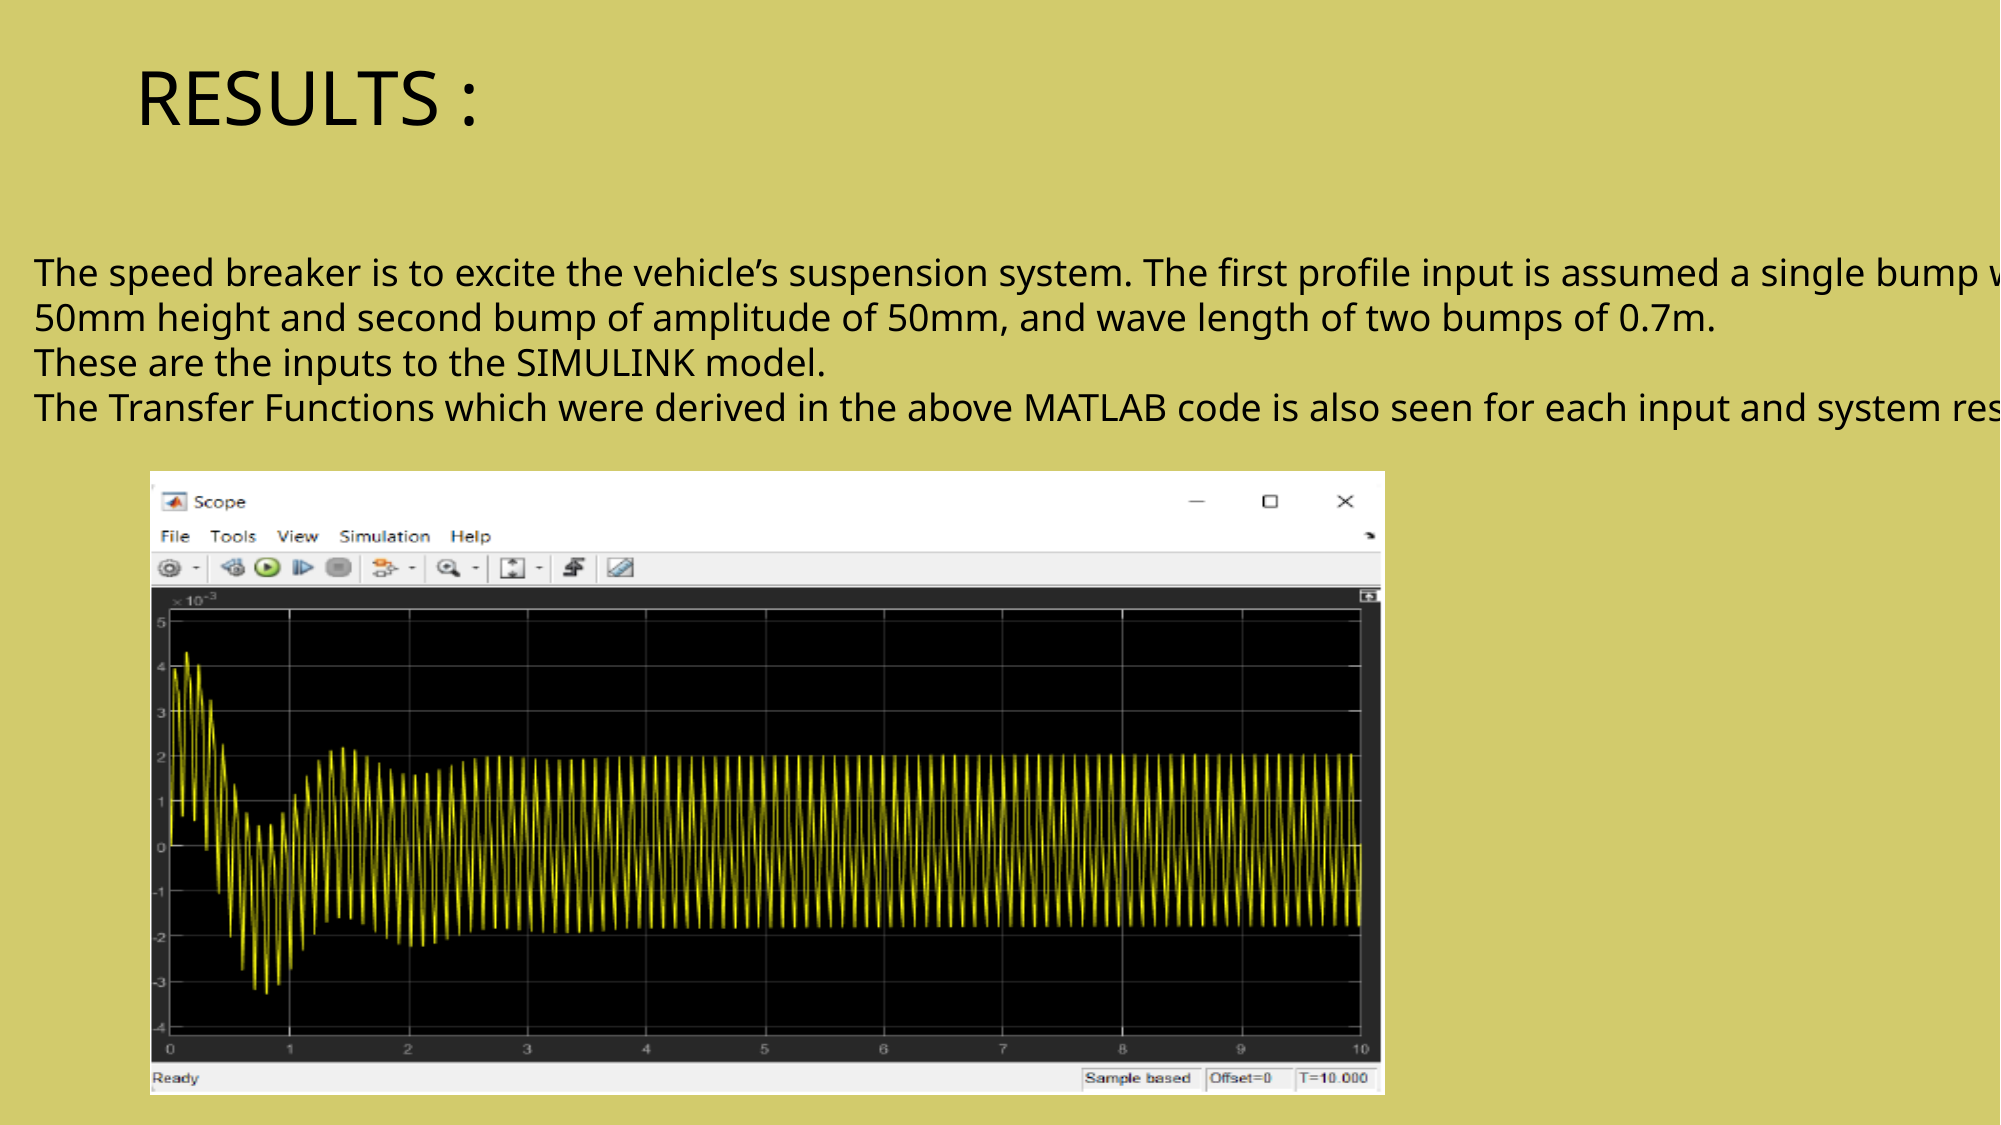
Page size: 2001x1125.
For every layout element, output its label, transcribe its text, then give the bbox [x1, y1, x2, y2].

text_box RESULTS : [120, 42, 495, 148]
text_box The speed breaker is to excite the vehicle’s suspension system. The first profile input is assumed a single bump with 50mm height and second bump of amplitude of 50mm, and wave length of two bumps of 0.7m. These are the inputs to the SIMULINK model. The Transfer Functions which were derived in the above MATLAB code is also seen for each input and system response. [19, 242, 2000, 437]
picture [149, 471, 1385, 1095]
